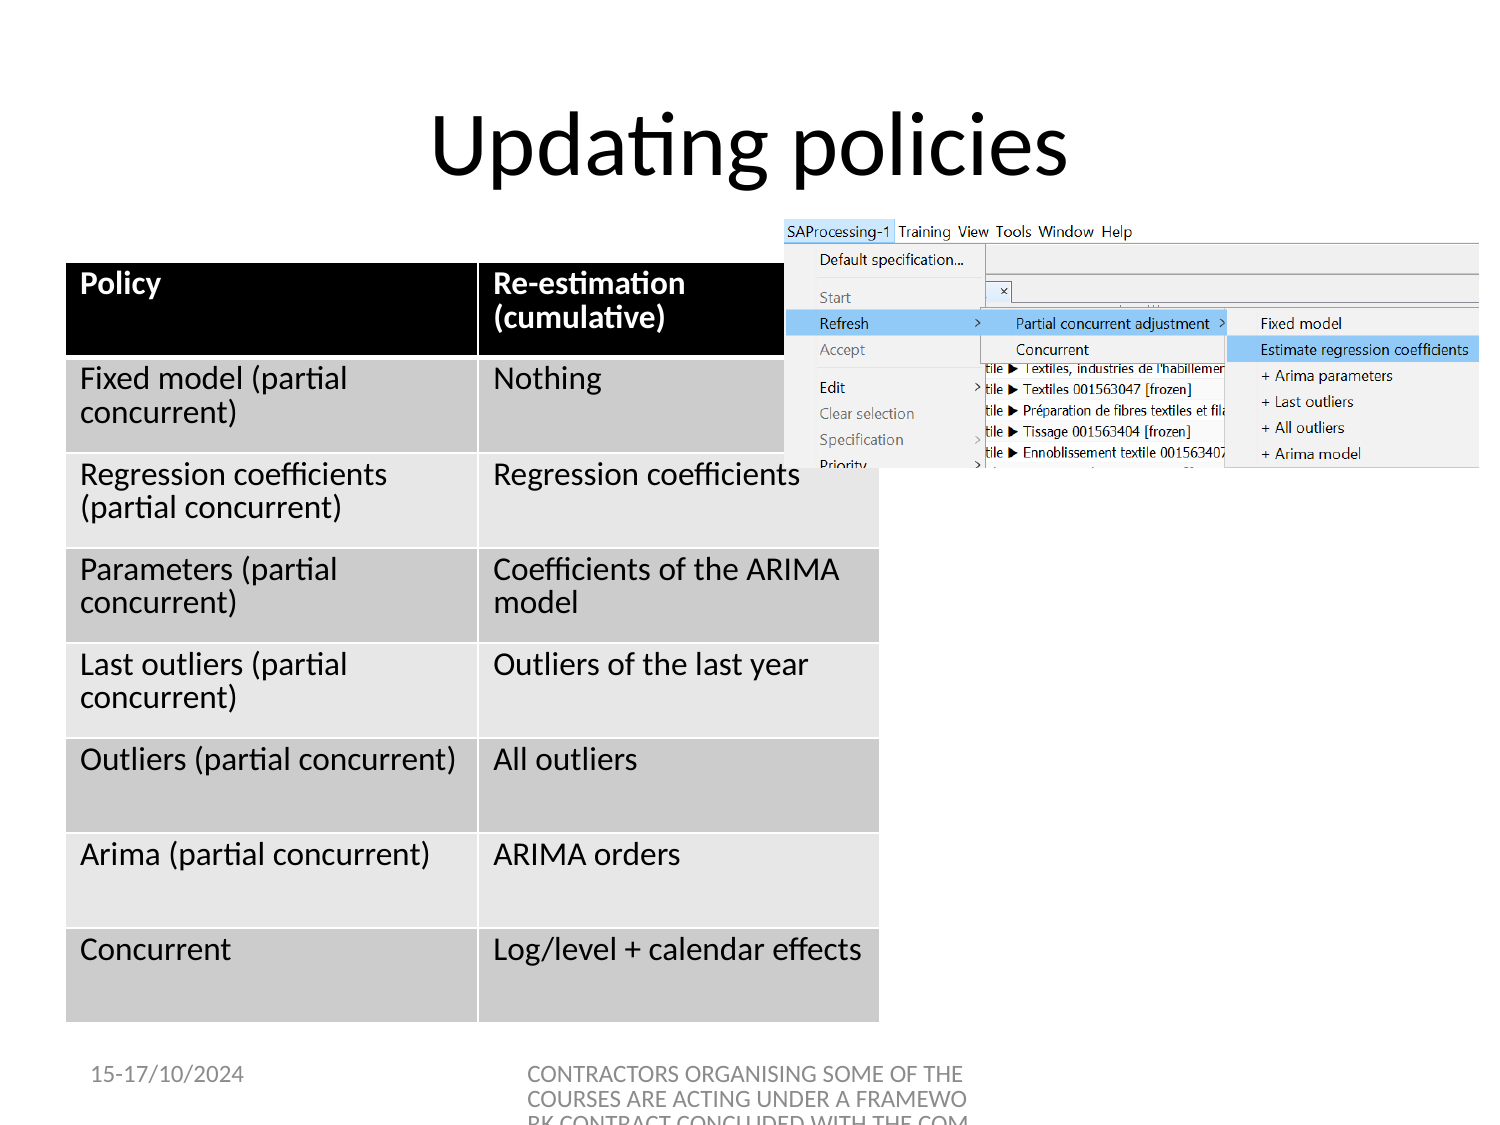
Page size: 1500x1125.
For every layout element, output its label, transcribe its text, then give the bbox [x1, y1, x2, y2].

table_cell Regression coefficients [479, 454, 879, 547]
table_cell Regression coefficients (partial concurrent) [66, 454, 477, 547]
table_cell Outliers (partial concurrent) [66, 739, 477, 832]
table_cell ARIMA orders [479, 834, 879, 927]
footer CONTRACTORS ORGANISING SOME OF THE COURSES ARE ACTING UNDER A FRAMEWORK CONTRACT CONCLUDED WITH THE COMMISSION [512, 1042, 988, 1103]
table_cell Arima (partial concurrent) [66, 834, 477, 927]
table_cell All outliers [479, 739, 879, 832]
table_cell Coefficients of the ARIMA model [479, 549, 879, 642]
table_cell Outliers of the last year [479, 644, 879, 737]
table_header Policy [66, 263, 477, 355]
table_cell Concurrent [66, 929, 477, 1022]
title Updating policies [75, 45, 1425, 233]
table_cell Last outliers (partial concurrent) [66, 644, 477, 737]
table_cell Fixed model (partial concurrent) [66, 360, 477, 452]
table_cell Parameters (partial concurrent) [66, 549, 477, 642]
table_cell Nothing [479, 360, 778, 452]
table_header Re-estimation (cumulative) [479, 263, 778, 355]
table_cell Log/level + calendar effects [479, 929, 879, 1022]
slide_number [75, 1042, 425, 1103]
picture [783, 219, 1480, 469]
